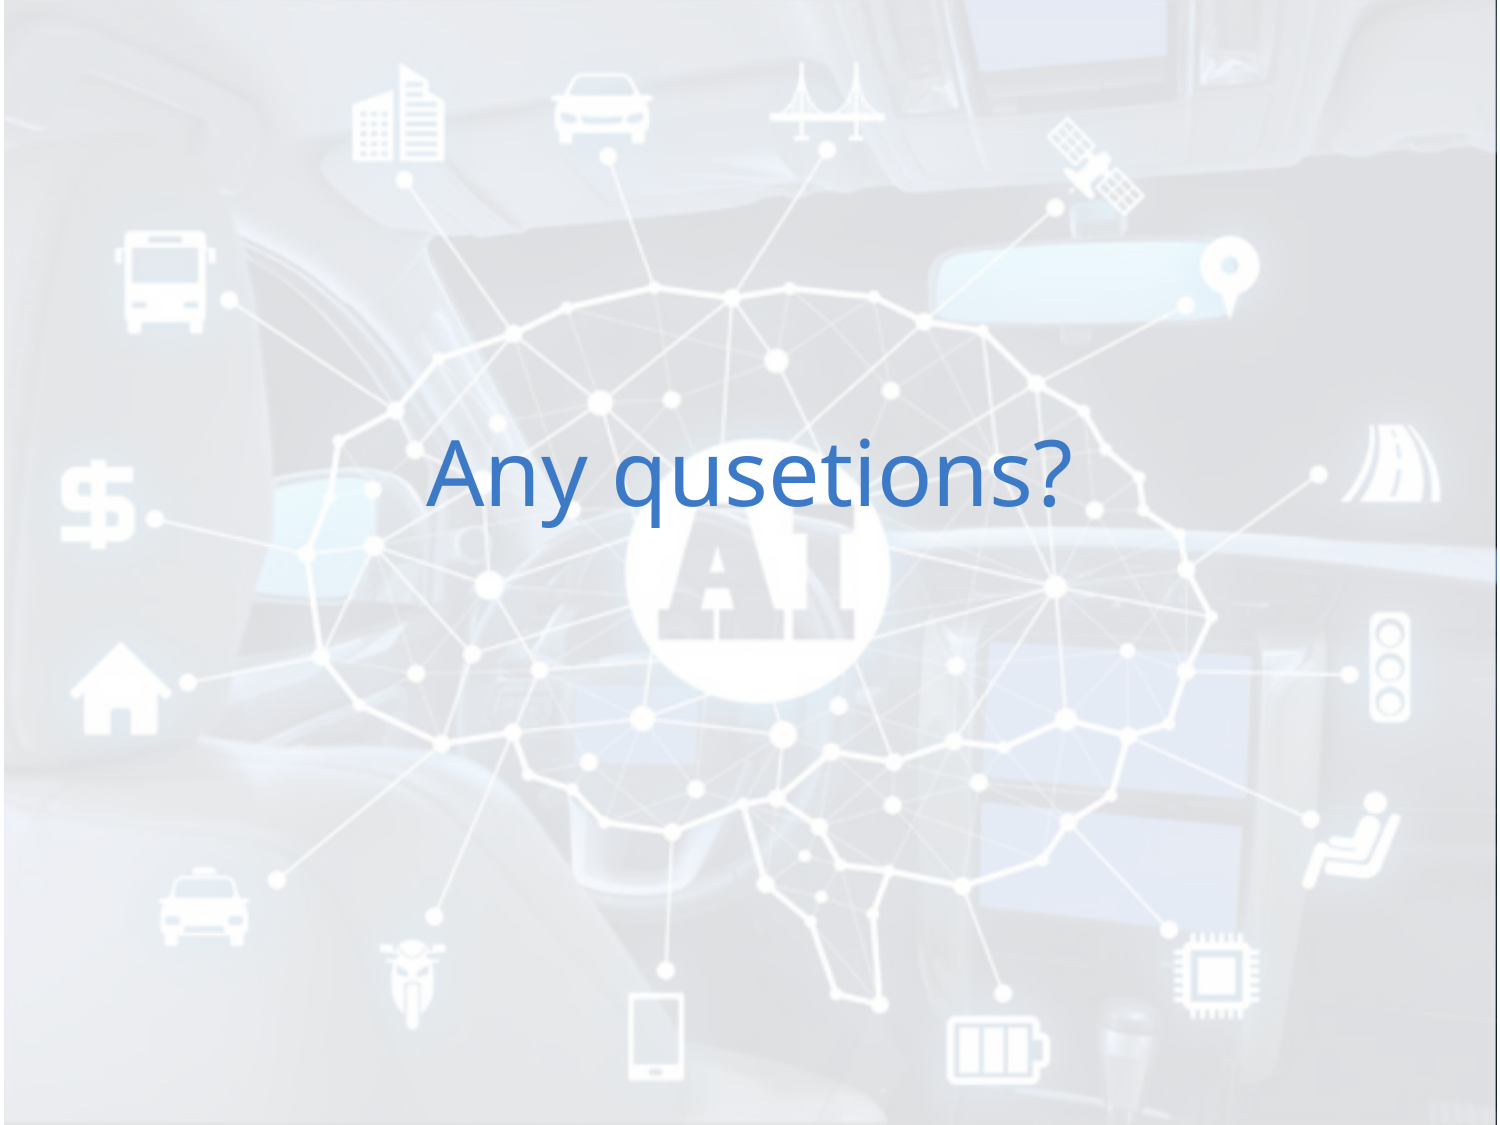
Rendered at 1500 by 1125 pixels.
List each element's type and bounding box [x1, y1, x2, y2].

text_box [0, 0, 1497, 1125]
